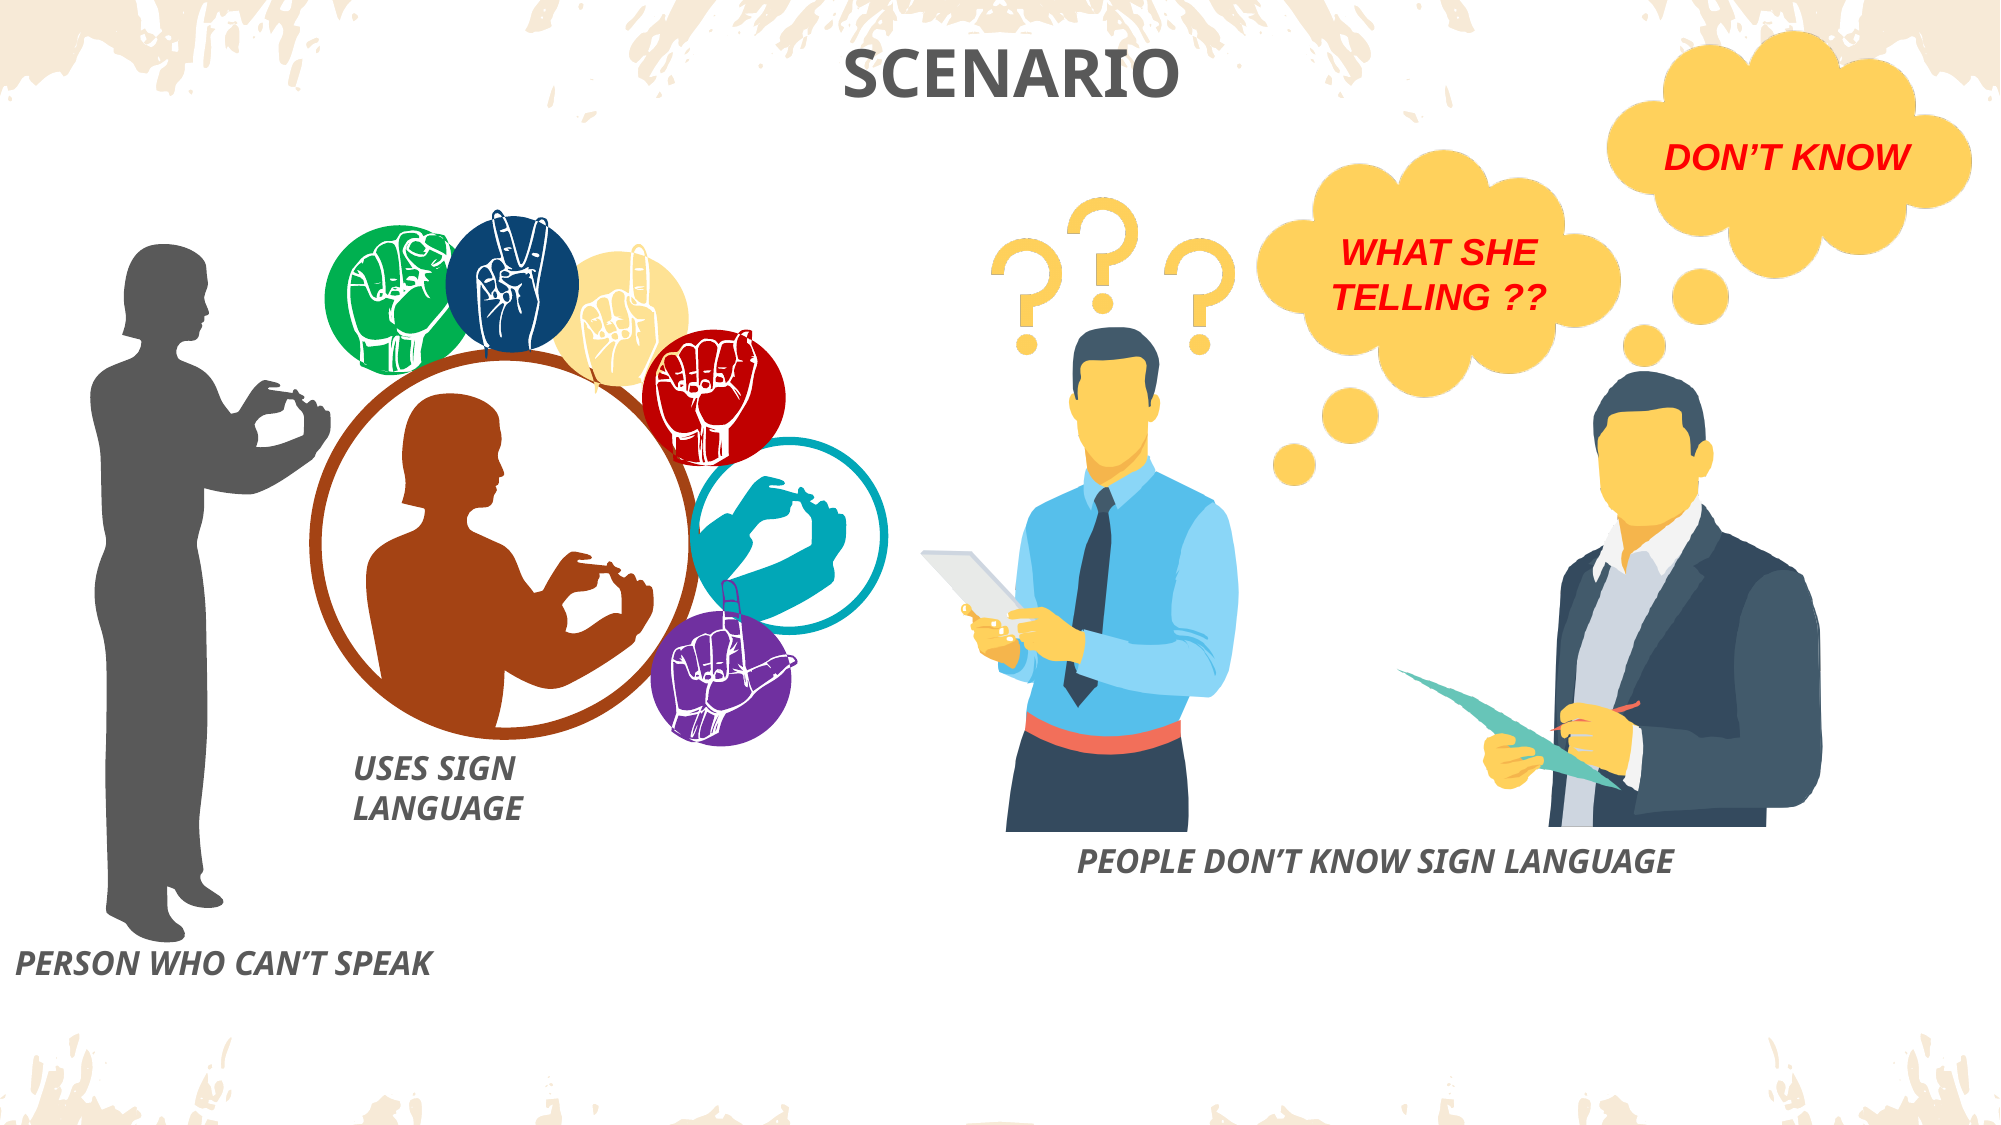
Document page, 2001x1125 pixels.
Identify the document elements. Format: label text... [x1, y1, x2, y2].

picture [827, 0, 2000, 832]
text_box [445, 209, 579, 360]
text_box [553, 244, 689, 394]
text_box [762, 436, 827, 454]
text_box [309, 349, 699, 739]
text_box USES SIGN LANGUAGE [338, 739, 706, 835]
text_box [642, 329, 786, 467]
text_box SCENARIO [424, 22, 1565, 118]
text_box PEOPLE DON’T KNOW SIGN LANGUAGE [908, 832, 1844, 888]
text_box [324, 225, 466, 376]
text_box PERSON WHO CAN’T SPEAK [0, 934, 450, 990]
text_box [90, 244, 331, 934]
text_box [650, 579, 798, 747]
text_box [690, 464, 827, 636]
